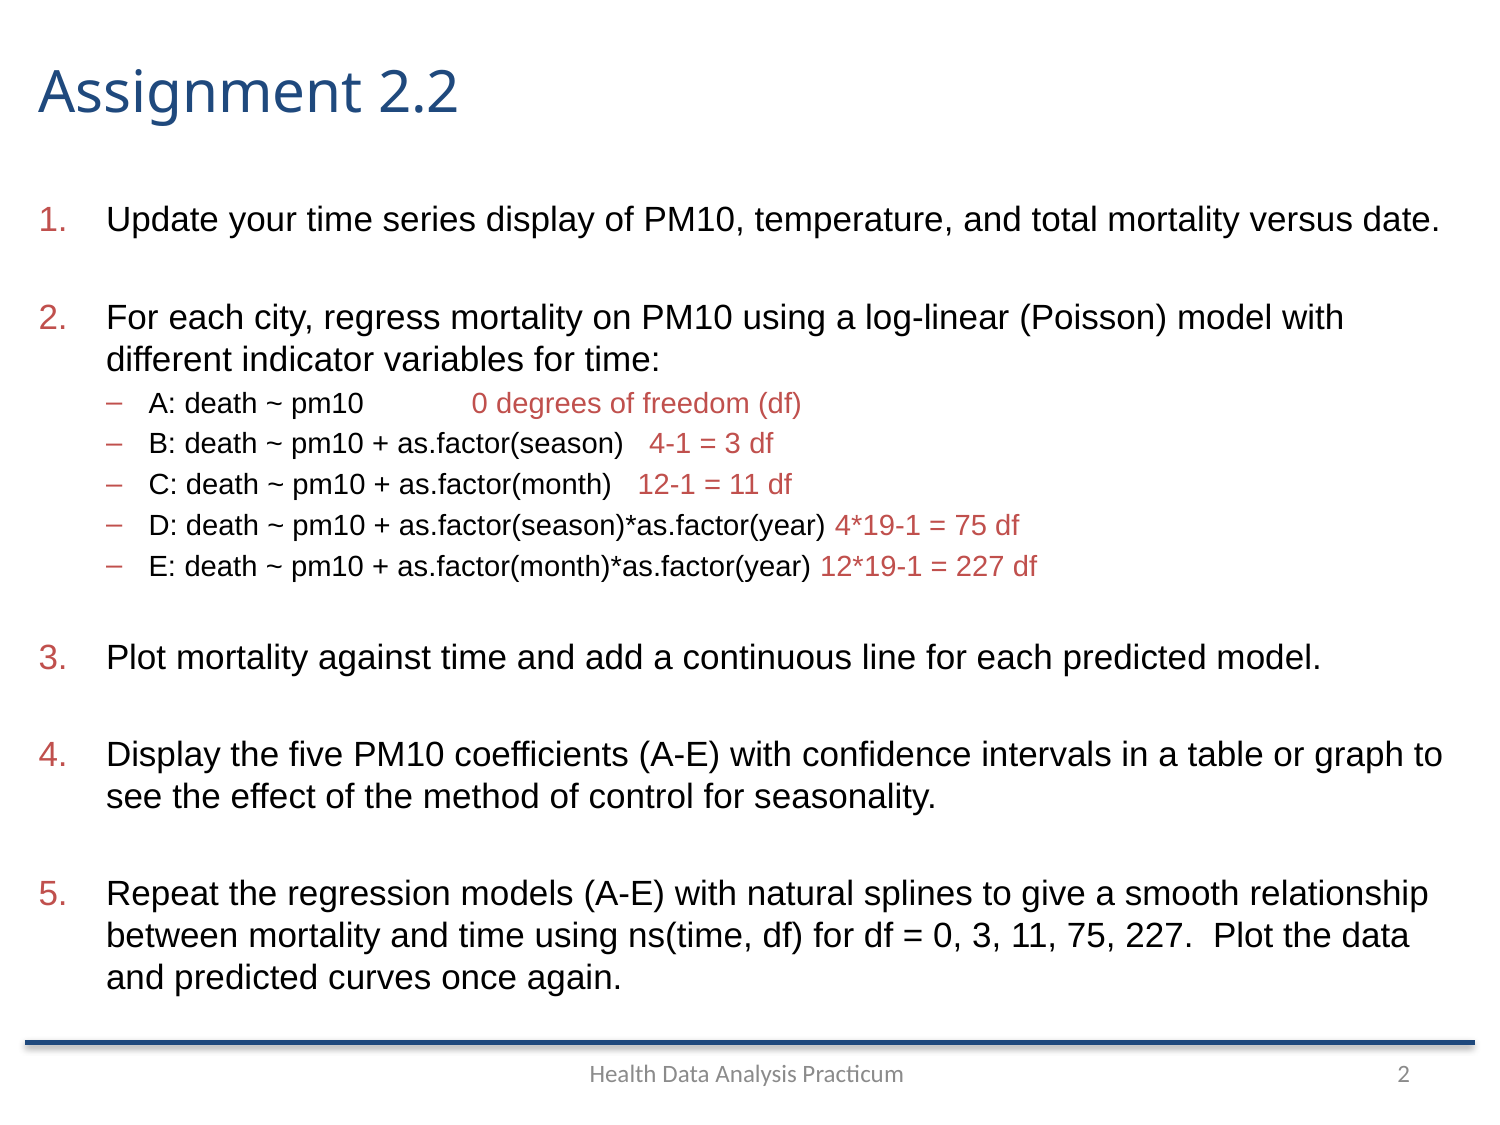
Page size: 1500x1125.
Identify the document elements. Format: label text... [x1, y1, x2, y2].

title Assignment 2.2 [23, 21, 1467, 157]
slide_number 2 [1075, 1042, 1425, 1103]
list Update your time series display of PM10, temperature, and total mortality versus date. For each city, regress mortality on PM10 using a log-linear (Poisson) model with different indicator variables for time: A: death ~ pm10 0 degrees of freedom (df) B: death ~ pm10 + as.factor(season) 4-1 = 3 df C: death ~ pm10 + as.factor(month) 12-1 = 11 df D: death ~ pm10 + as.factor(season)*as.factor(year) 4*19-1 = 75 df E: death ~ pm10 + as.factor(month)*as.factor(year) 12*19-1 = 227 df Plot mortality against time and add a continuous line for each predicted model. Display the five PM10 coefficients (A-E) with confidence intervals in a table or graph to see the effect of the method of control for seasonality. Repeat the regression models (A-E) with natural splines to give a smooth relationship between mortality and time using ns(time, df) for df = 0, 3, 11, 75, 227. Plot the data and predicted curves once again. [23, 189, 1467, 1021]
footer Health Data Analysis Practicum [425, 1042, 1075, 1103]
